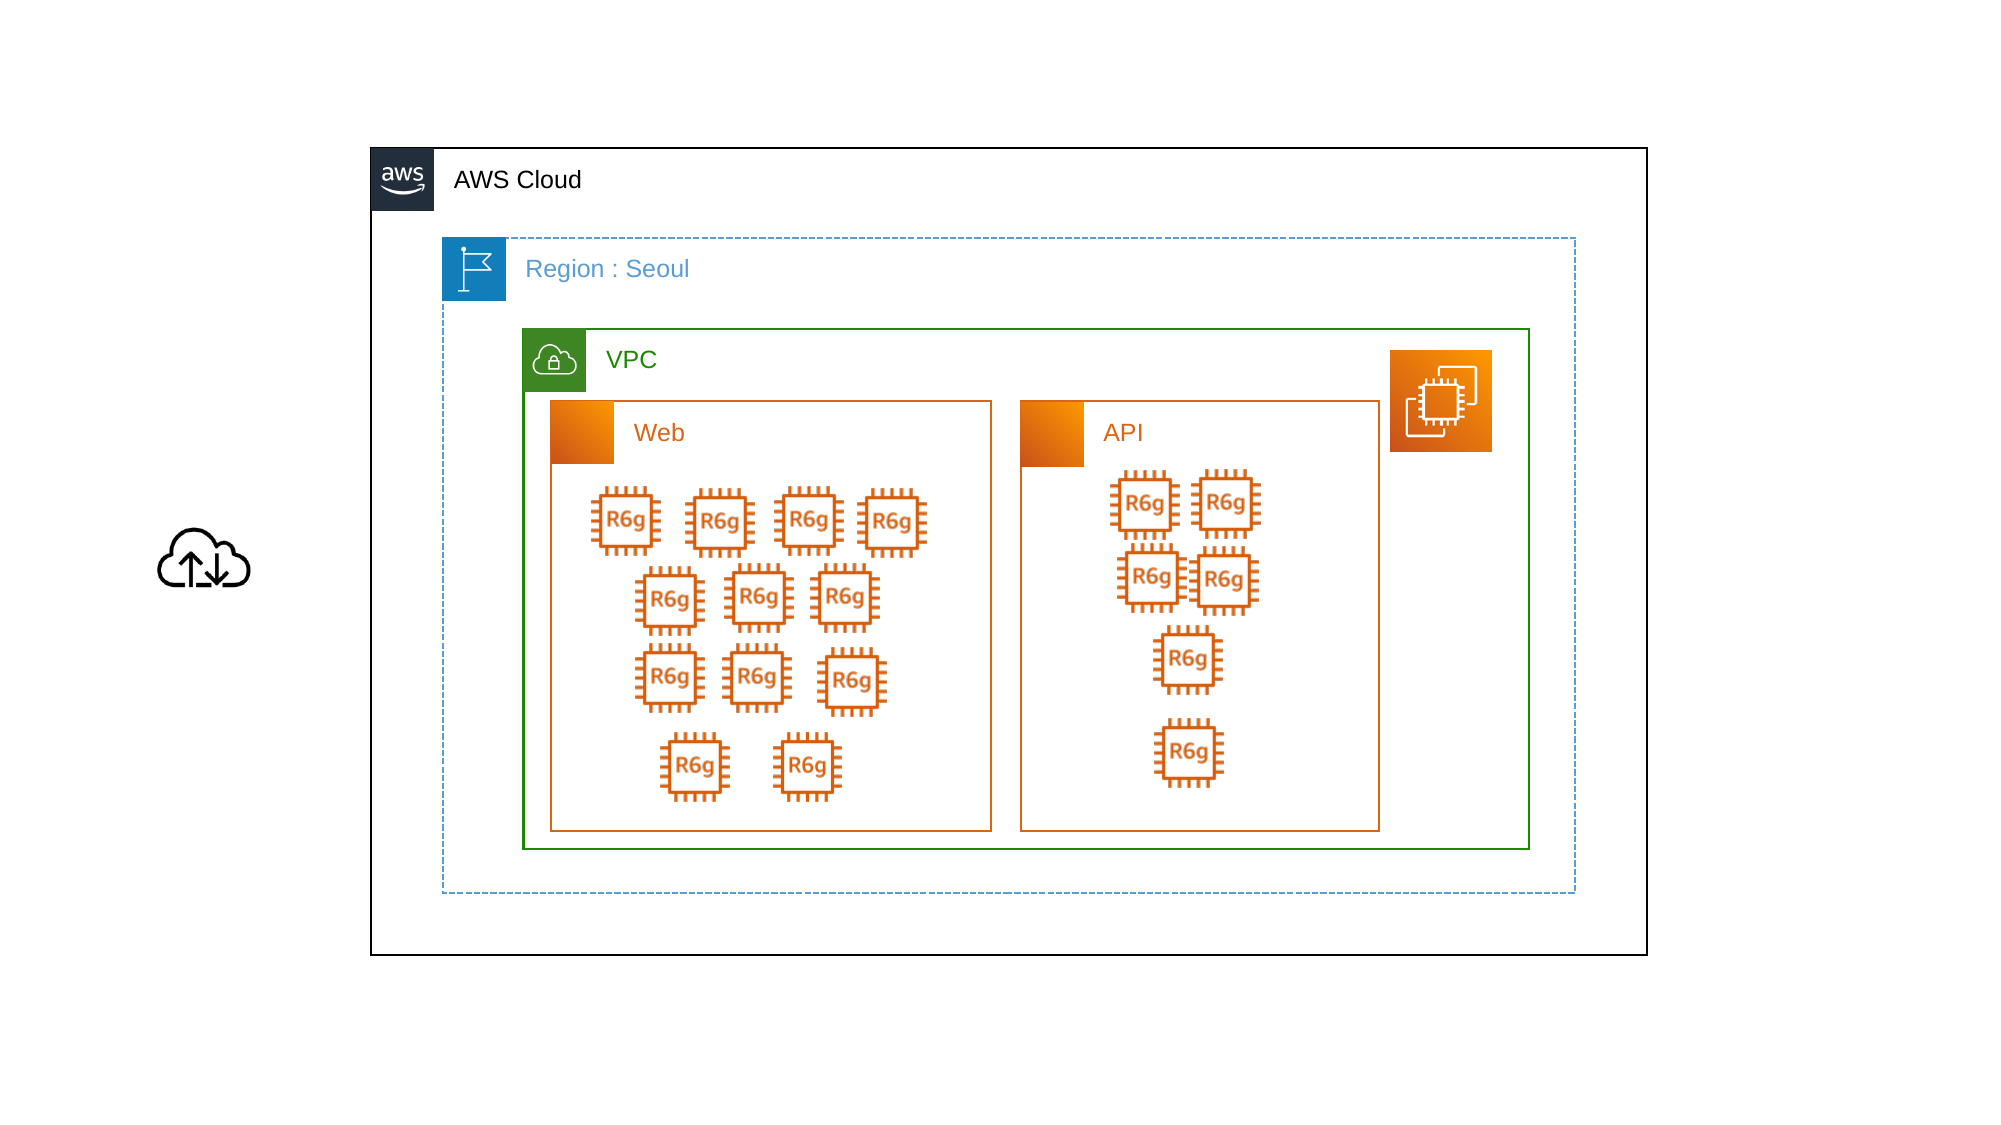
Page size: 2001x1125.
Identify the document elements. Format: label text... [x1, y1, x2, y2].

text_box Web [550, 400, 992, 832]
picture [588, 483, 664, 559]
picture [632, 563, 708, 639]
picture [523, 328, 586, 392]
picture [1151, 715, 1227, 791]
picture [814, 644, 890, 720]
picture [657, 729, 733, 805]
picture [1107, 466, 1264, 619]
picture [1390, 350, 1492, 452]
text_box Region : Seoul [442, 237, 1576, 894]
text_box VPC [522, 328, 1530, 850]
text_box API [1020, 400, 1380, 832]
picture [1150, 622, 1226, 698]
picture [769, 729, 845, 805]
picture [719, 640, 795, 716]
picture [807, 485, 930, 636]
picture [442, 237, 506, 301]
picture [551, 401, 614, 464]
picture [1020, 402, 1084, 467]
text_box AWS Cloud [370, 147, 1648, 956]
picture [682, 485, 797, 636]
picture [371, 148, 434, 211]
picture [632, 640, 708, 716]
picture [154, 508, 253, 608]
picture [771, 483, 847, 559]
